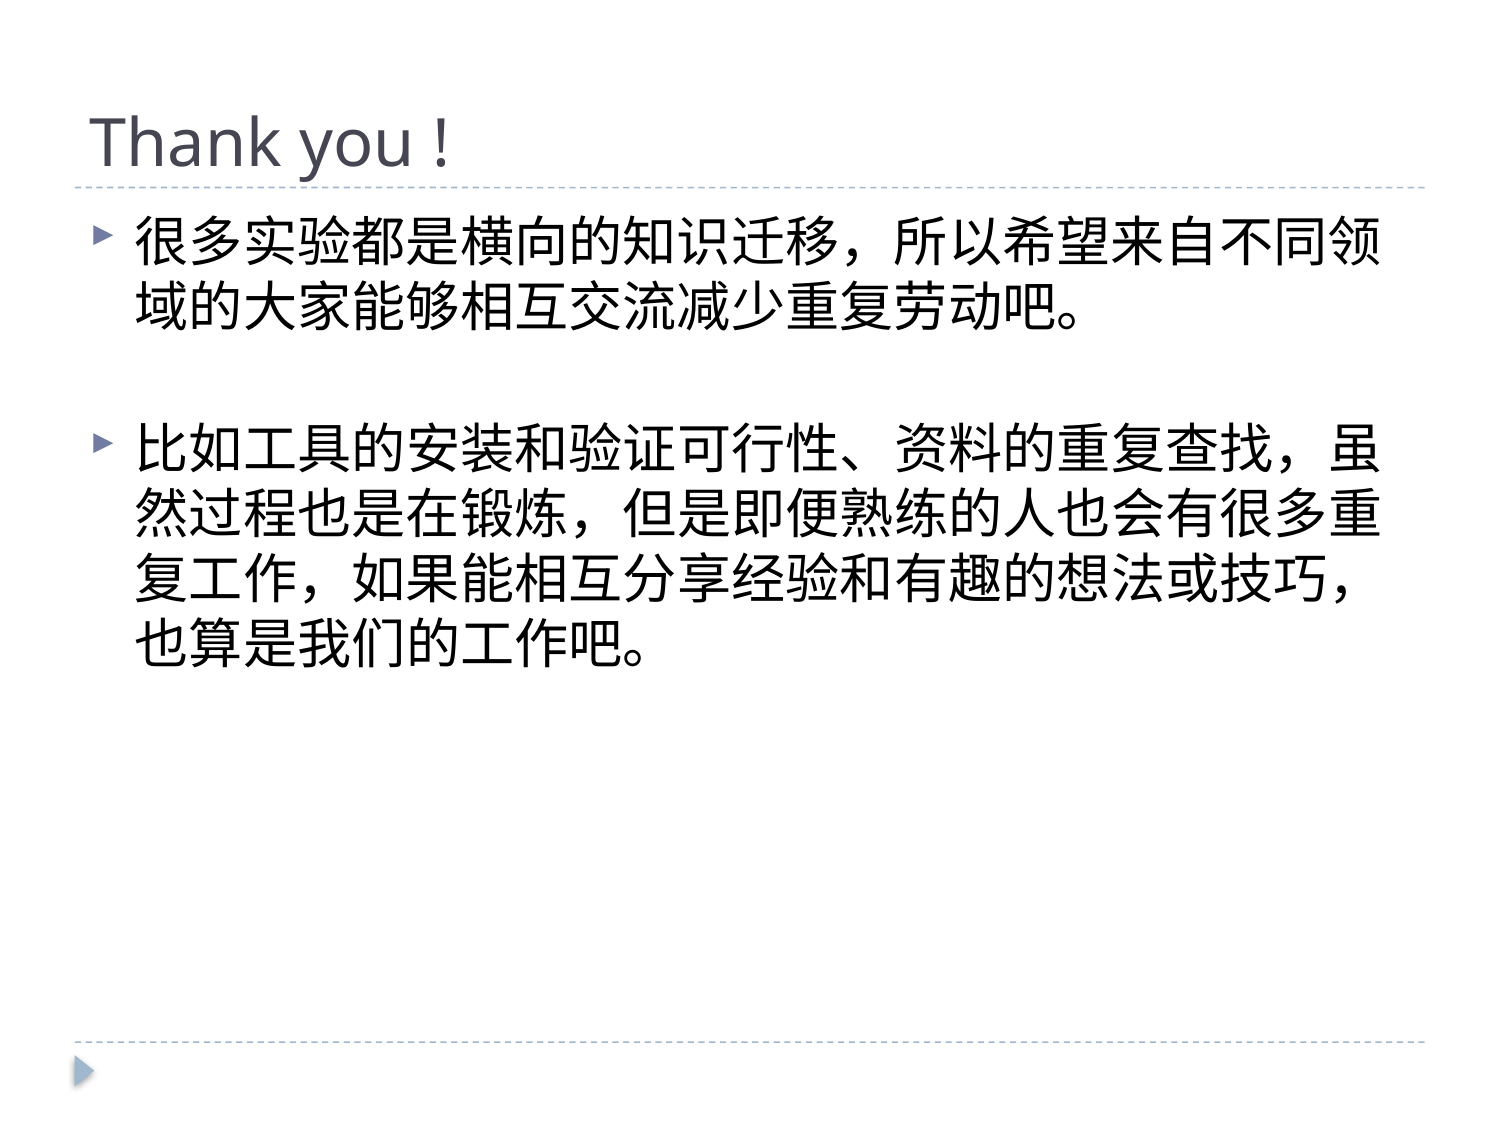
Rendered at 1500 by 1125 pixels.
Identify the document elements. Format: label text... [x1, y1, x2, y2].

title Thank you ! [75, 24, 1425, 188]
list 很多实验都是横向的知识迁移，所以希望来自不同领域的大家能够相互交流减少重复劳动吧。 比如工具的安装和验证可行性、资料的重复查找，虽然过程也是在锻炼，但是即便熟练的人也会有很多重复工作，如果能相互分享经验和有趣的想法或技巧，也算是我们的工作吧。 [75, 200, 1425, 1010]
